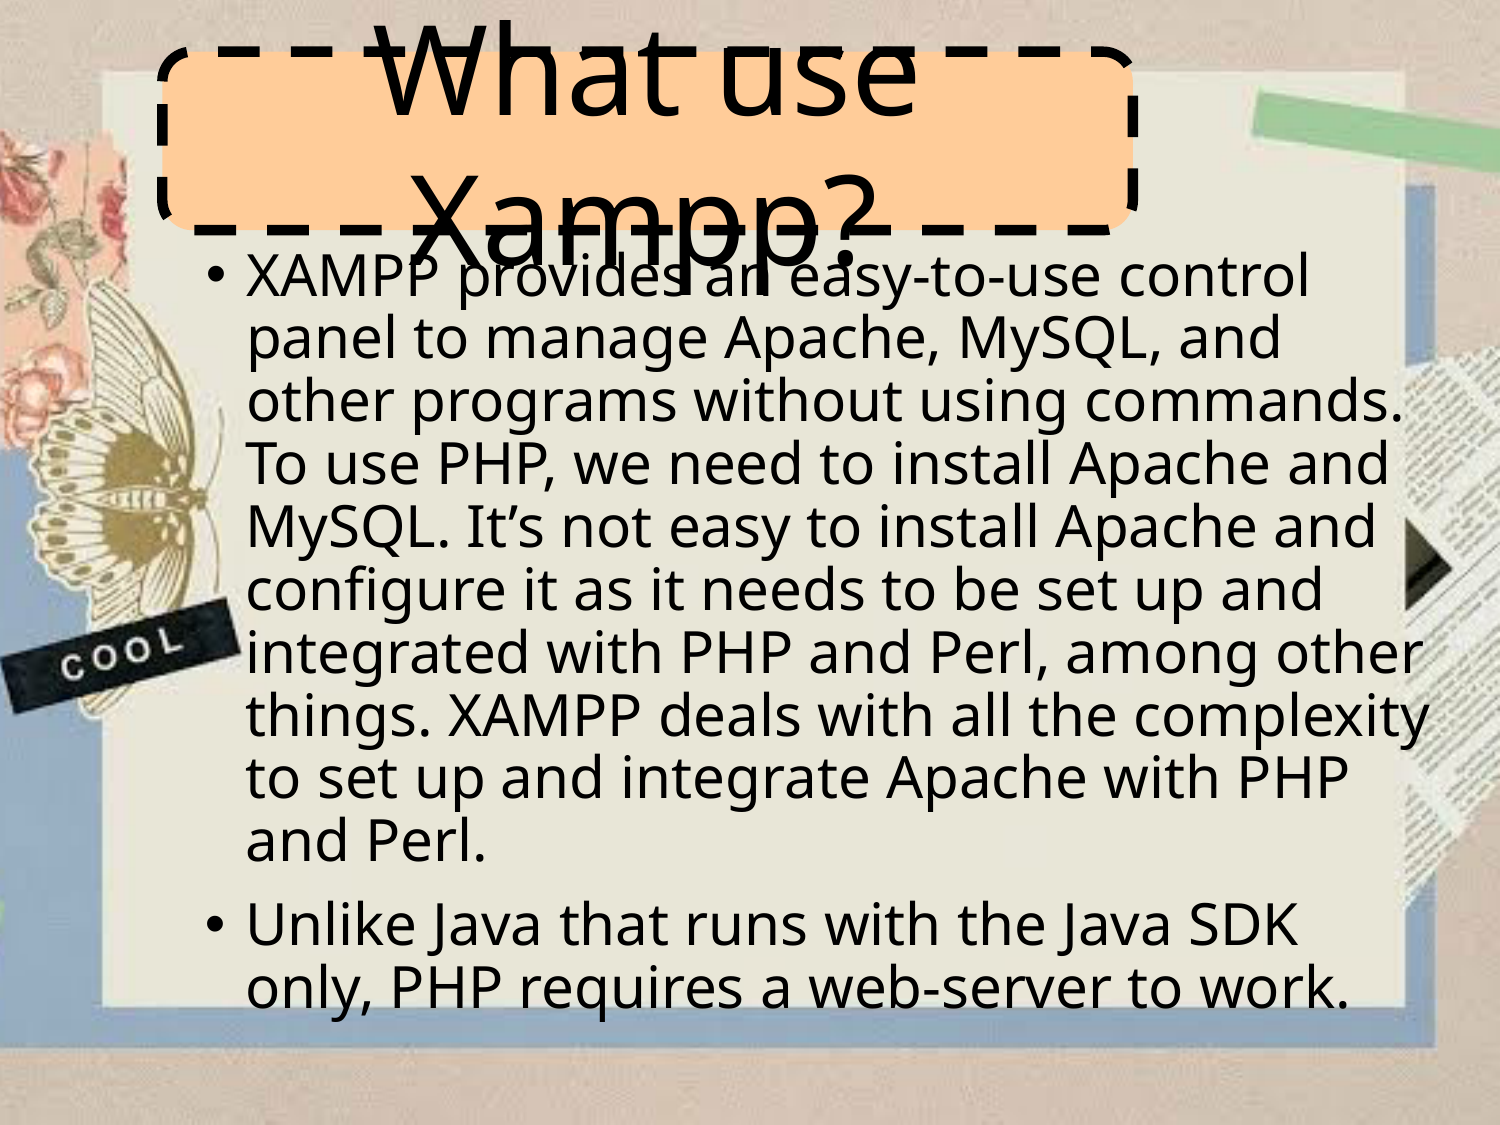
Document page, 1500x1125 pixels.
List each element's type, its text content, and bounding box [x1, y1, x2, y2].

text_box What use Xampp? [162, 51, 1133, 231]
list XAMPP provides an easy-to-use control panel to manage Apache, MySQL, and other programs without using commands. To use PHP, we need to install Apache and MySQL. It’s not easy to install Apache and configure it as it needs to be set up and integrated with PHP and Perl, among other things. XAMPP deals with all the complexity to set up and integrate Apache with PHP and Perl. Unlike Java that runs with the Java SDK only, PHP requires a web-server to work. [189, 238, 1458, 1108]
picture [0, 0, 1500, 1125]
